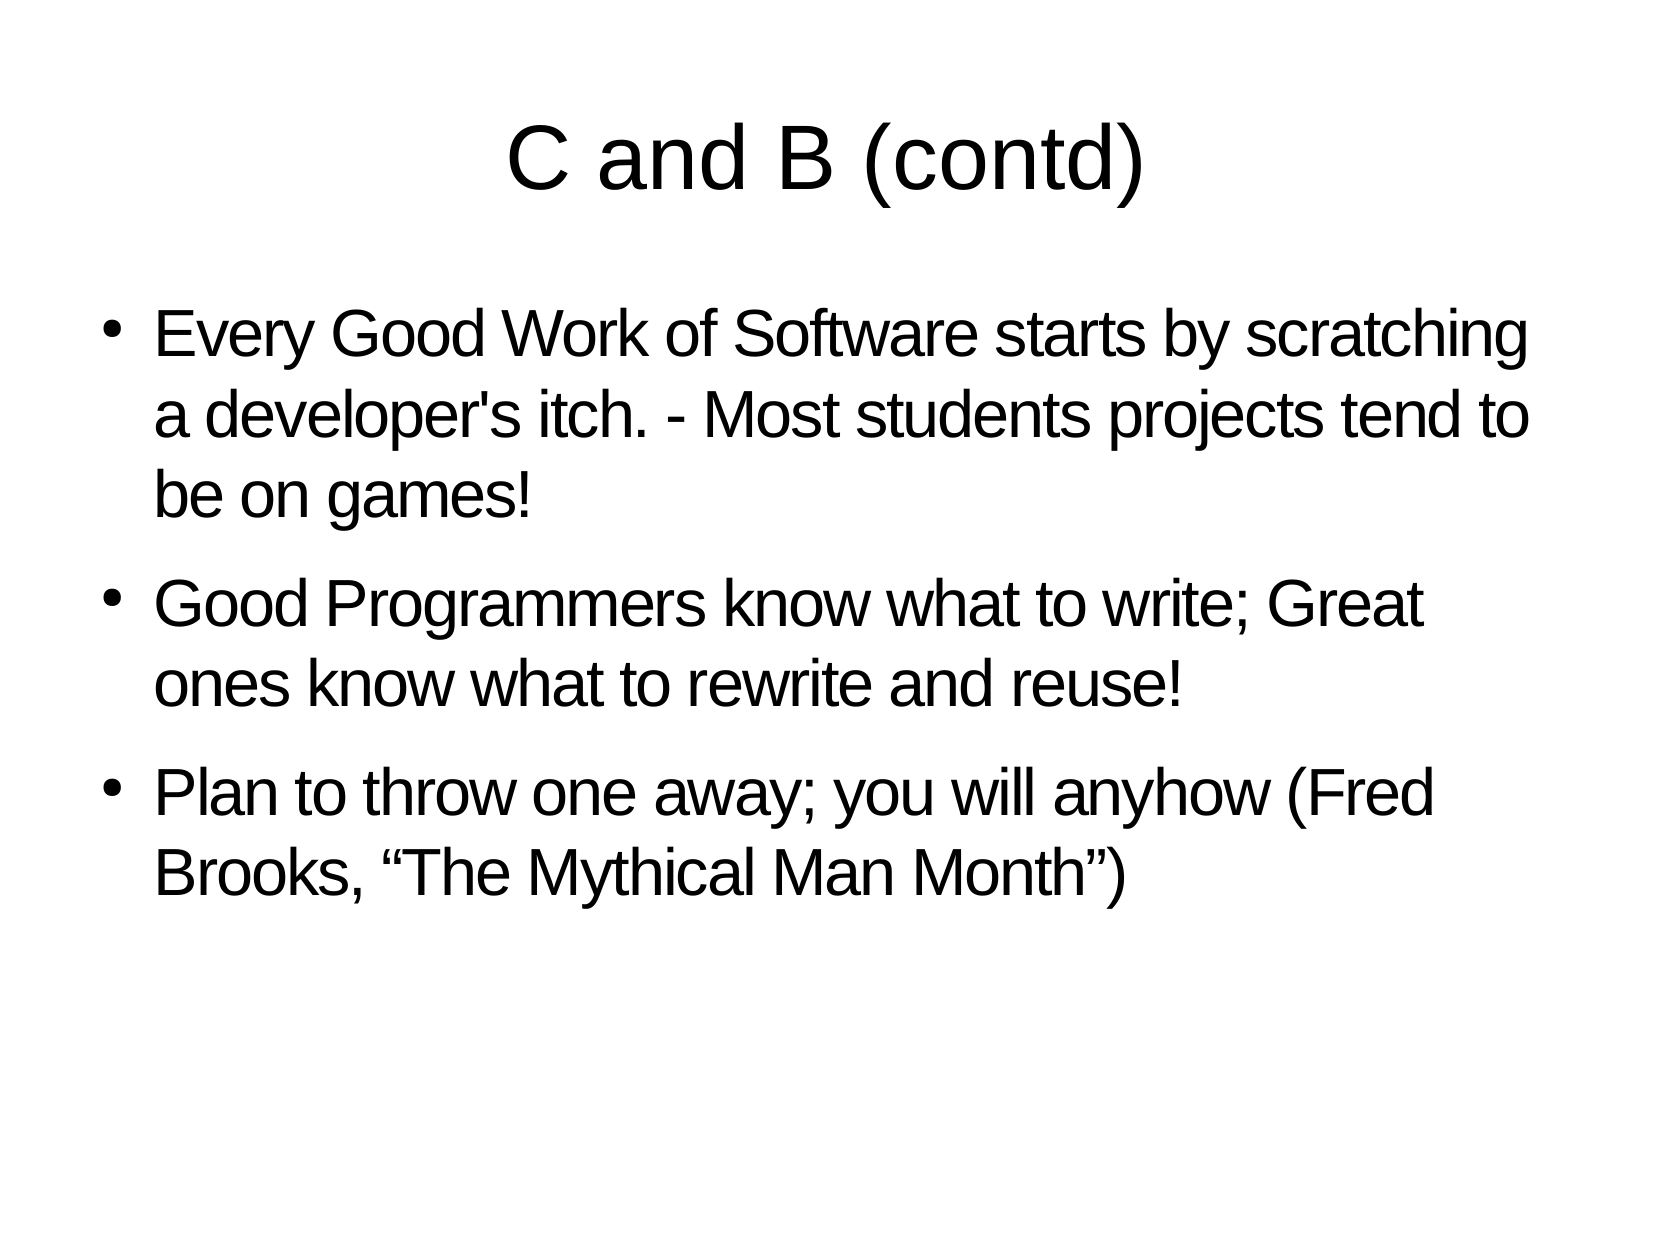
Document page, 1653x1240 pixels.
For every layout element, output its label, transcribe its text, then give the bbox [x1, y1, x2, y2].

text_box Every Good Work of Software starts by scratching a developer's itch. - Most students projects tend to be on games! Good Programmers know what to write; Great ones know what to rewrite and reuse! Plan to throw one away; you will anyhow (Fred Brooks, “The Mythical Man Month”) [82, 290, 1571, 1010]
text_box C and B (contd) [82, 97, 1571, 208]
